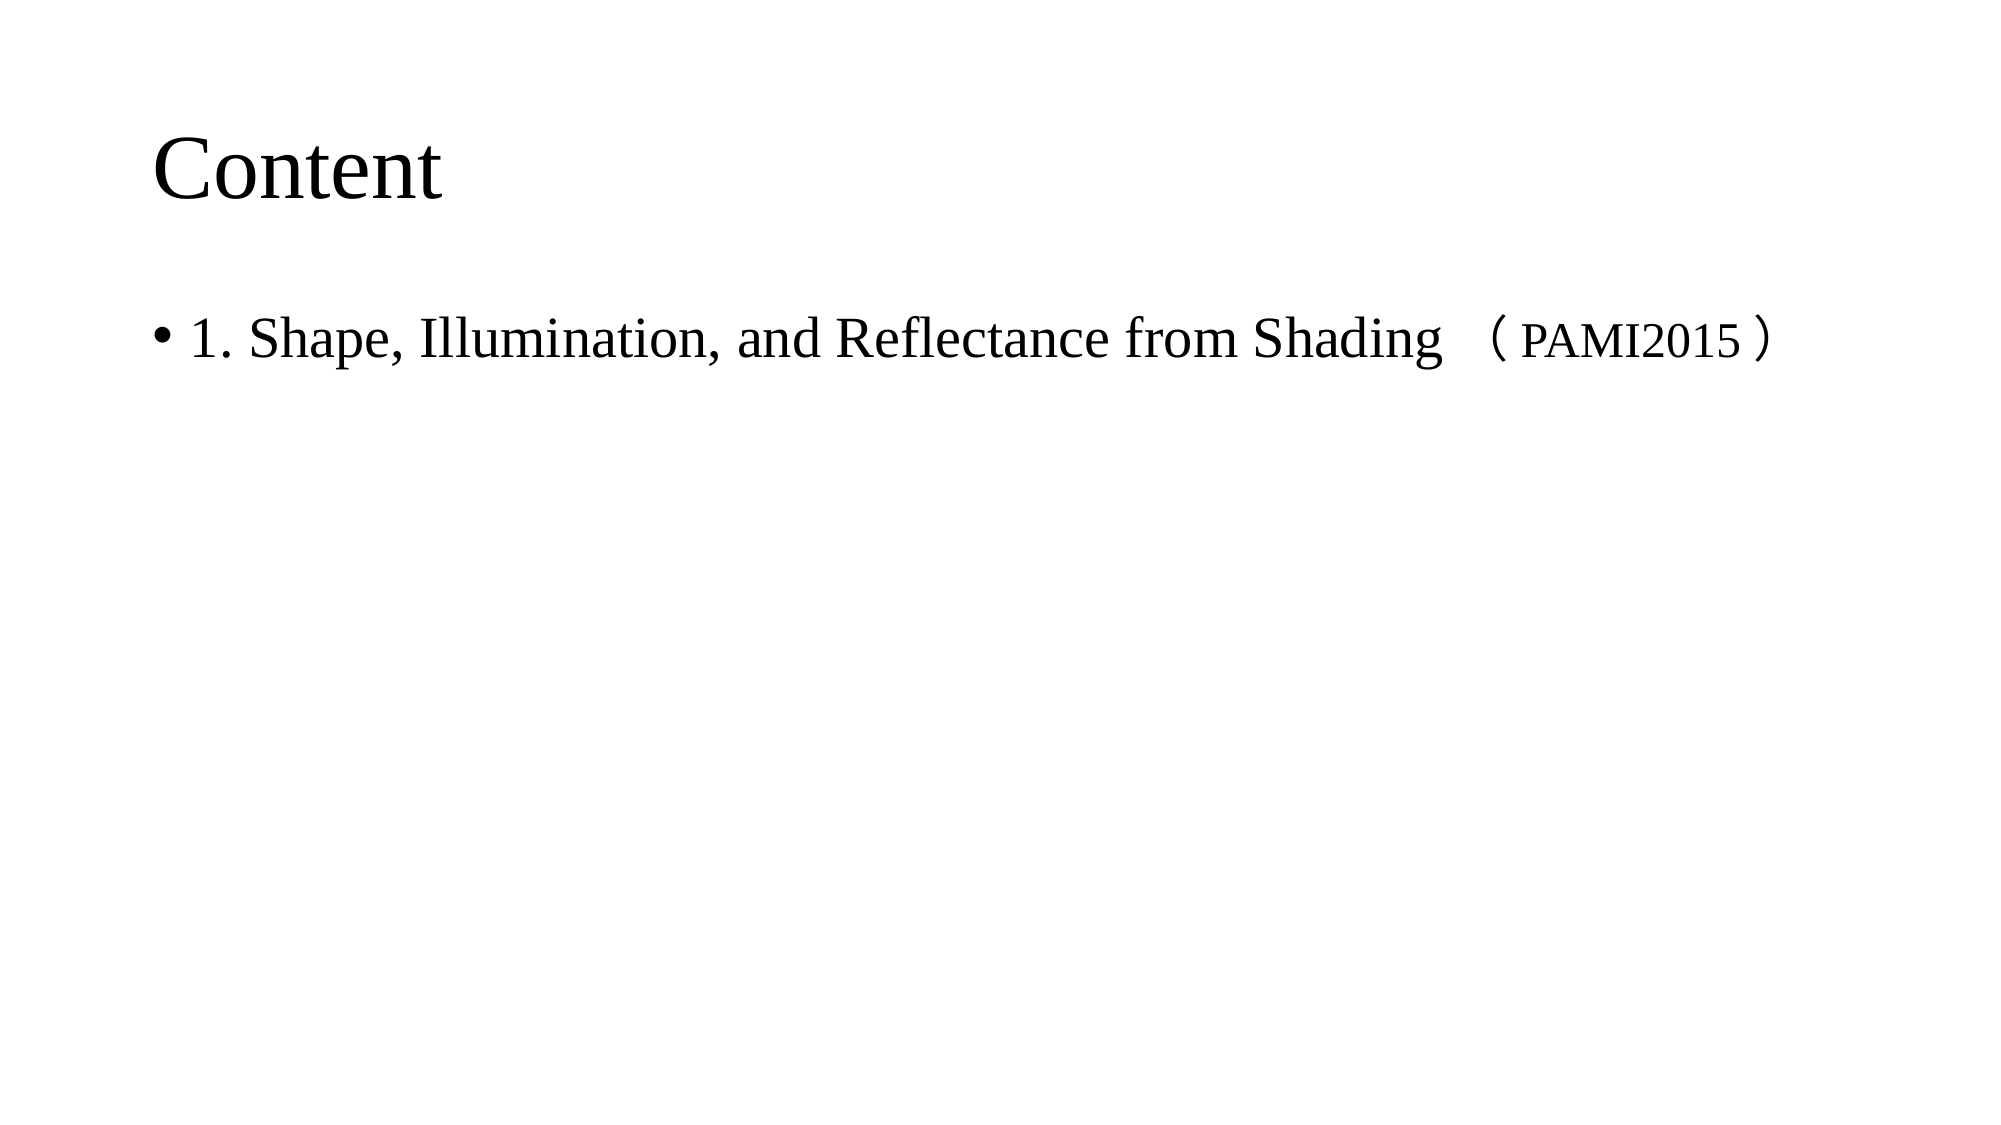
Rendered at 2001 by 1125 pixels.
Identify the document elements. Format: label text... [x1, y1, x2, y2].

title Content [137, 59, 1863, 278]
list 1. Shape, Illumination, and Reflectance from Shading（PAMI2015） [137, 299, 1863, 1014]
